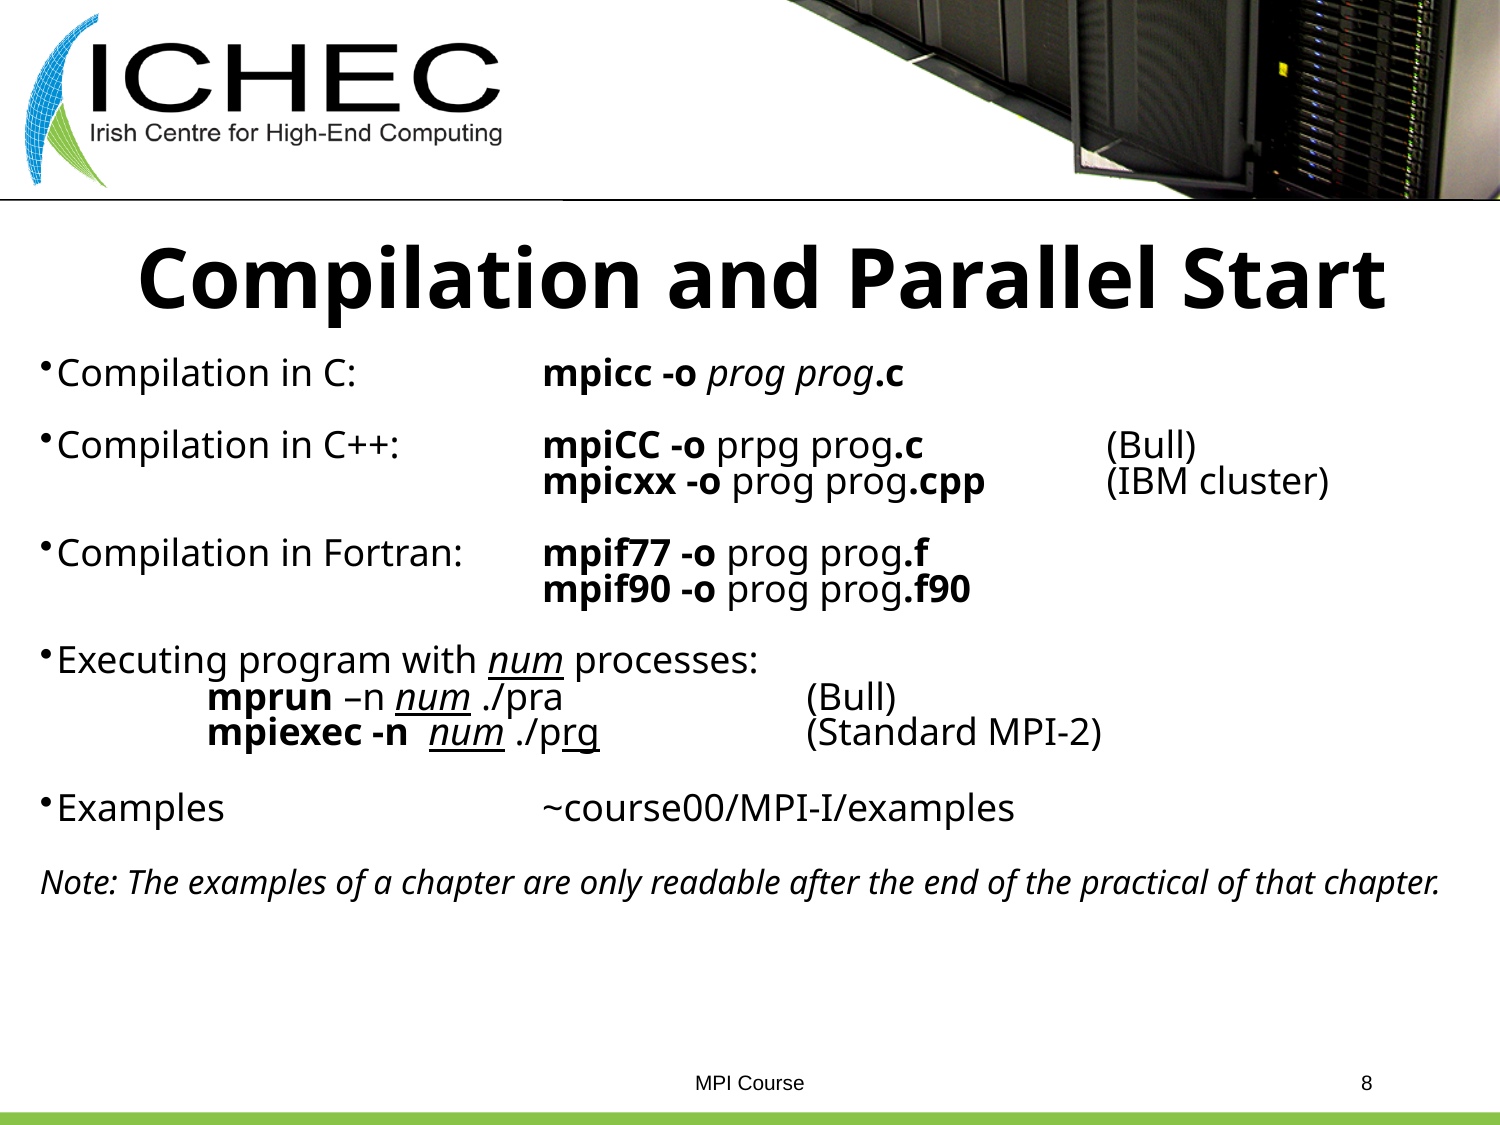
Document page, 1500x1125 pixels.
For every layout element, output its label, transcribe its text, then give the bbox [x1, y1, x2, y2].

footer MPI Course [474, 1062, 1026, 1101]
picture [725, 0, 1500, 199]
picture [24, 12, 508, 188]
title Compilation and Parallel Start [62, 224, 1463, 326]
slide_number 8 [1074, 1062, 1388, 1101]
list Compilation in C: mpicc -o prog prog.c Compilation in C++: mpiCC -o prpg prog.c (Bull) mpicxx -o prog prog.cpp (IBM cluster) Compilation in Fortran: mpif77 -o prog prog.f mpif90 -o prog prog.f90 Executing program with num processes: mprun –n num ./pra (Bull) mpiexec -n num ./prg (Standard MPI-2) Examples ~course00/MPI-I/examples Note: The examples of a chapter are only readable after the end of the practical of that chapter. [24, 349, 1476, 1013]
